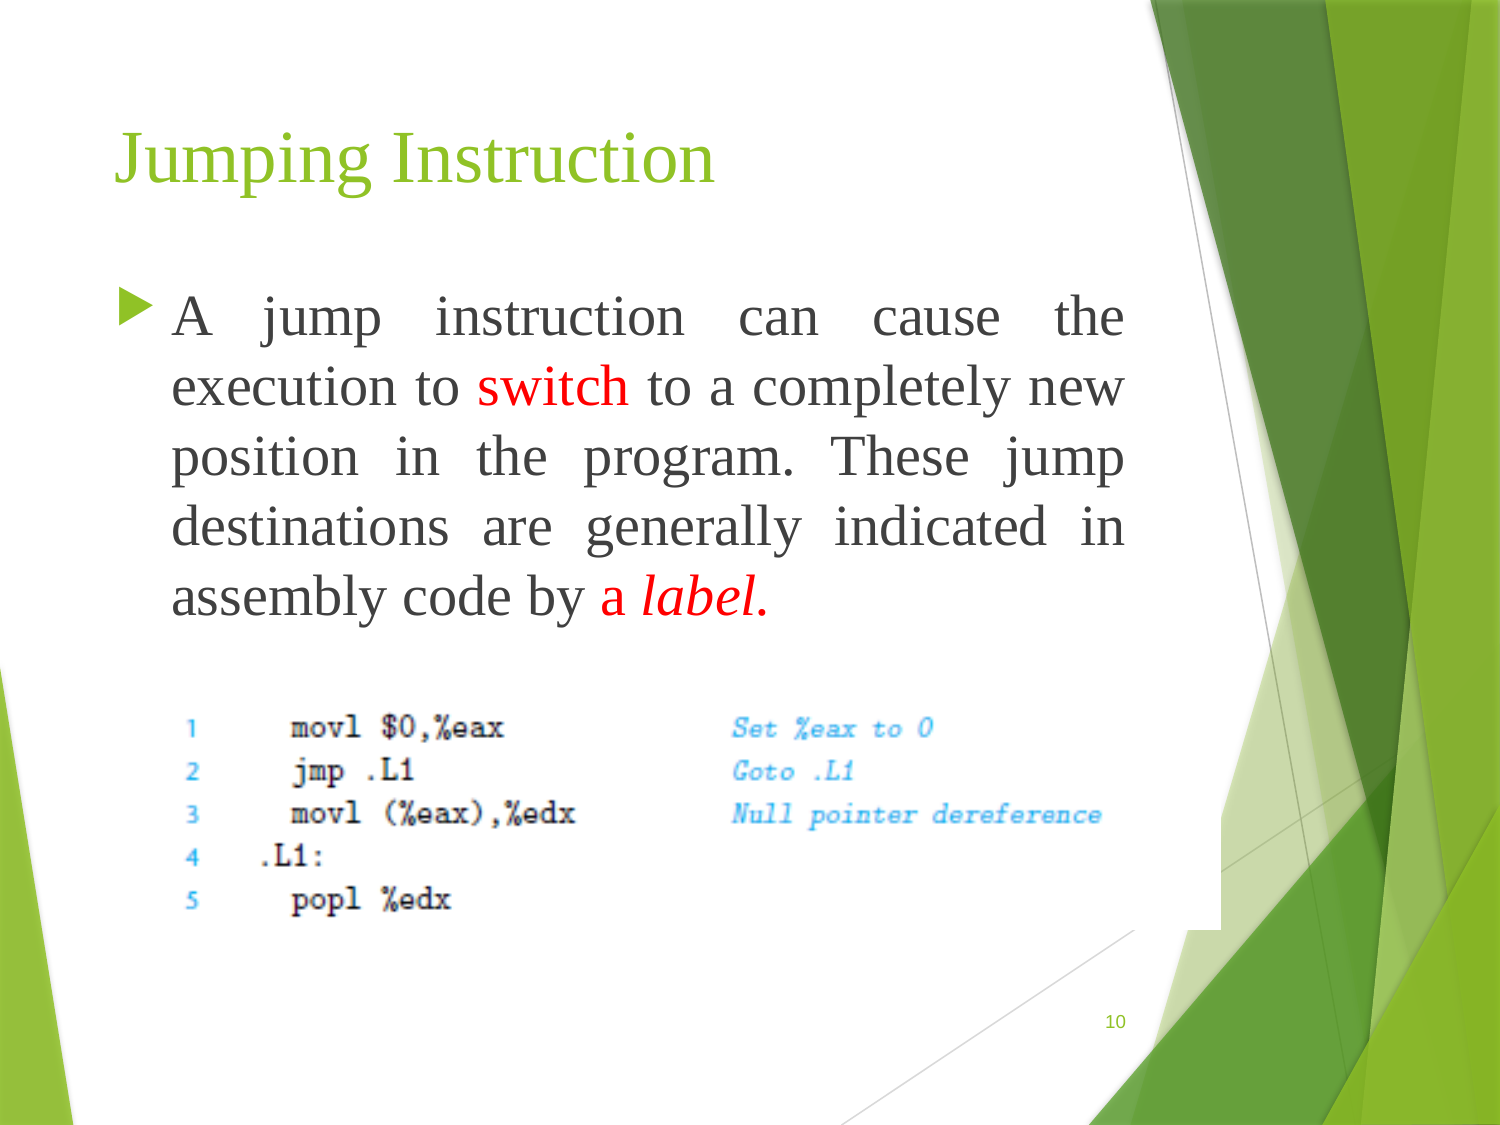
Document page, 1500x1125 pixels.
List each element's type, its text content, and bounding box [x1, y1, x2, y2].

title Jumping Instruction [99, 99, 1142, 224]
slide_number 10 [1057, 991, 1142, 1051]
picture [99, 695, 1222, 931]
list A jump instruction can cause the execution to switch to a completely new position in the program. These jump destinations are generally indicated in assembly code by a label. [99, 269, 1142, 695]
